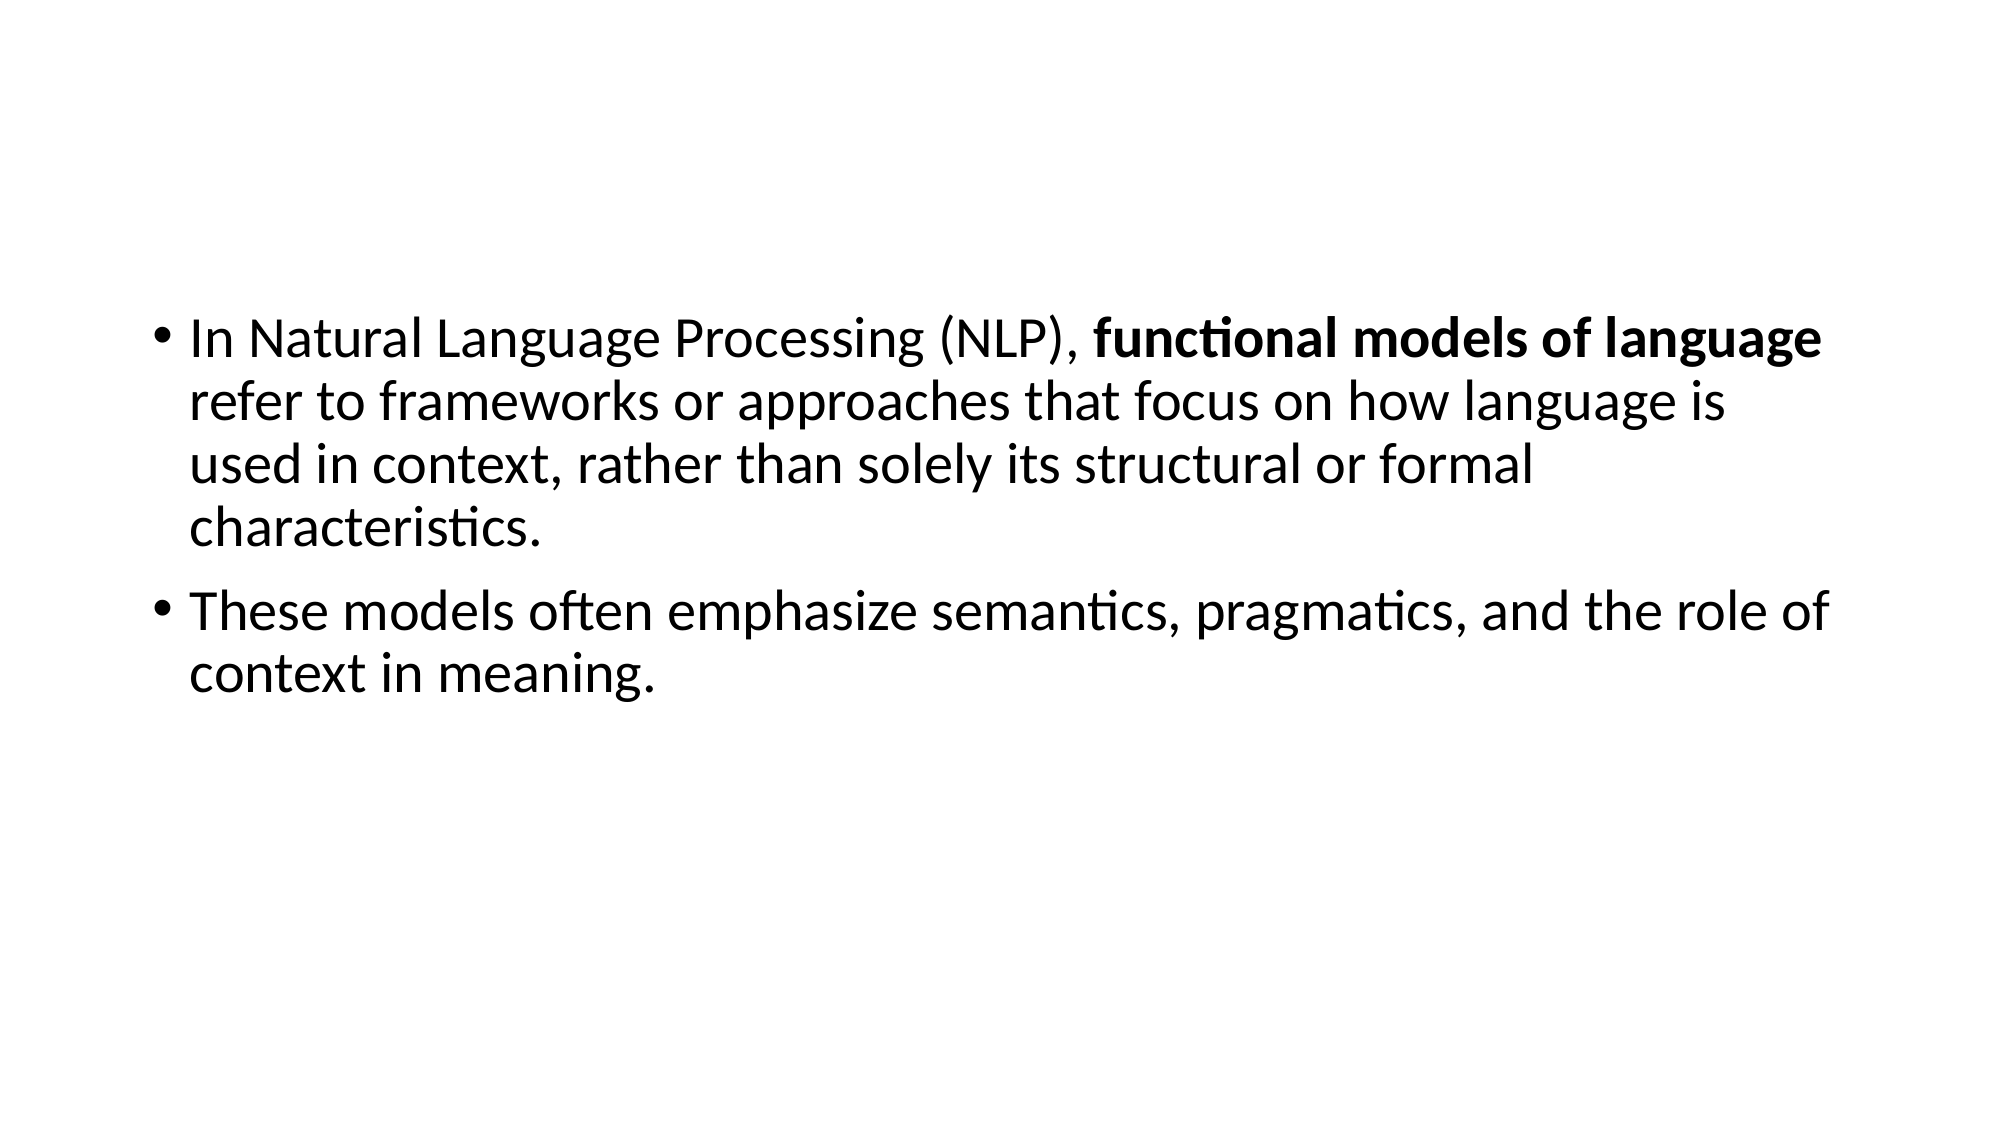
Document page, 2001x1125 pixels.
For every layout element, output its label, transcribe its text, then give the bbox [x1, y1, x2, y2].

list In Natural Language Processing (NLP), functional models of language refer to frameworks or approaches that focus on how language is used in context, rather than solely its structural or formal characteristics. These models often emphasize semantics, pragmatics, and the role of context in meaning. [137, 299, 1863, 1014]
